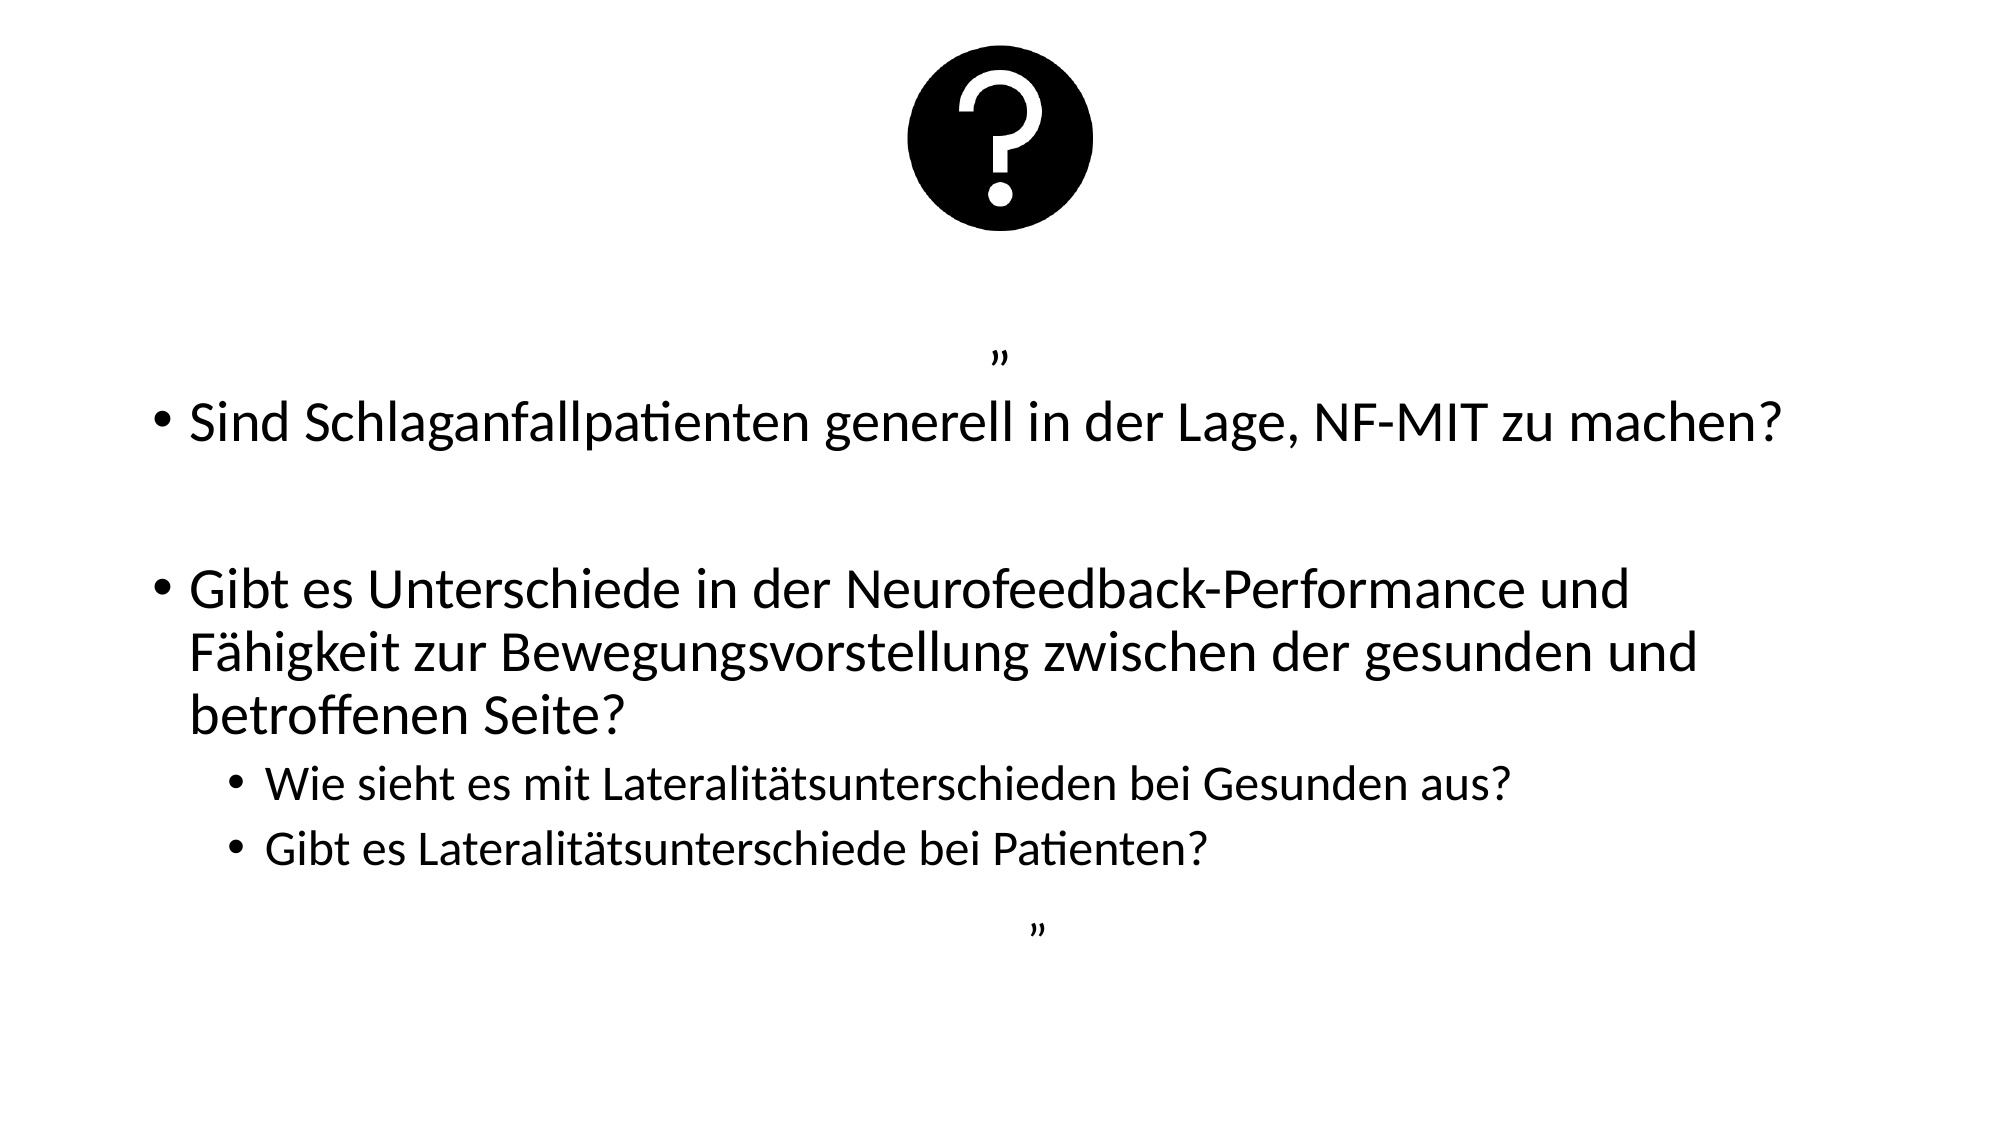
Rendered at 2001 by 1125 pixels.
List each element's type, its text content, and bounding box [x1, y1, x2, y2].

list „ Sind Schlaganfallpatienten generell in der Lage, NF-MIT zu machen? Gibt es Unterschiede in der Neurofeedback-Performance und Fähigkeit zur Bewegungsvorstellung zwischen der gesunden und betroffenen Seite? Wie sieht es mit Lateralitätsunterschieden bei Gesunden aus? Gibt es Lateralitätsunterschiede bei Patienten? „ [137, 299, 1863, 1014]
picture [883, 21, 1117, 255]
